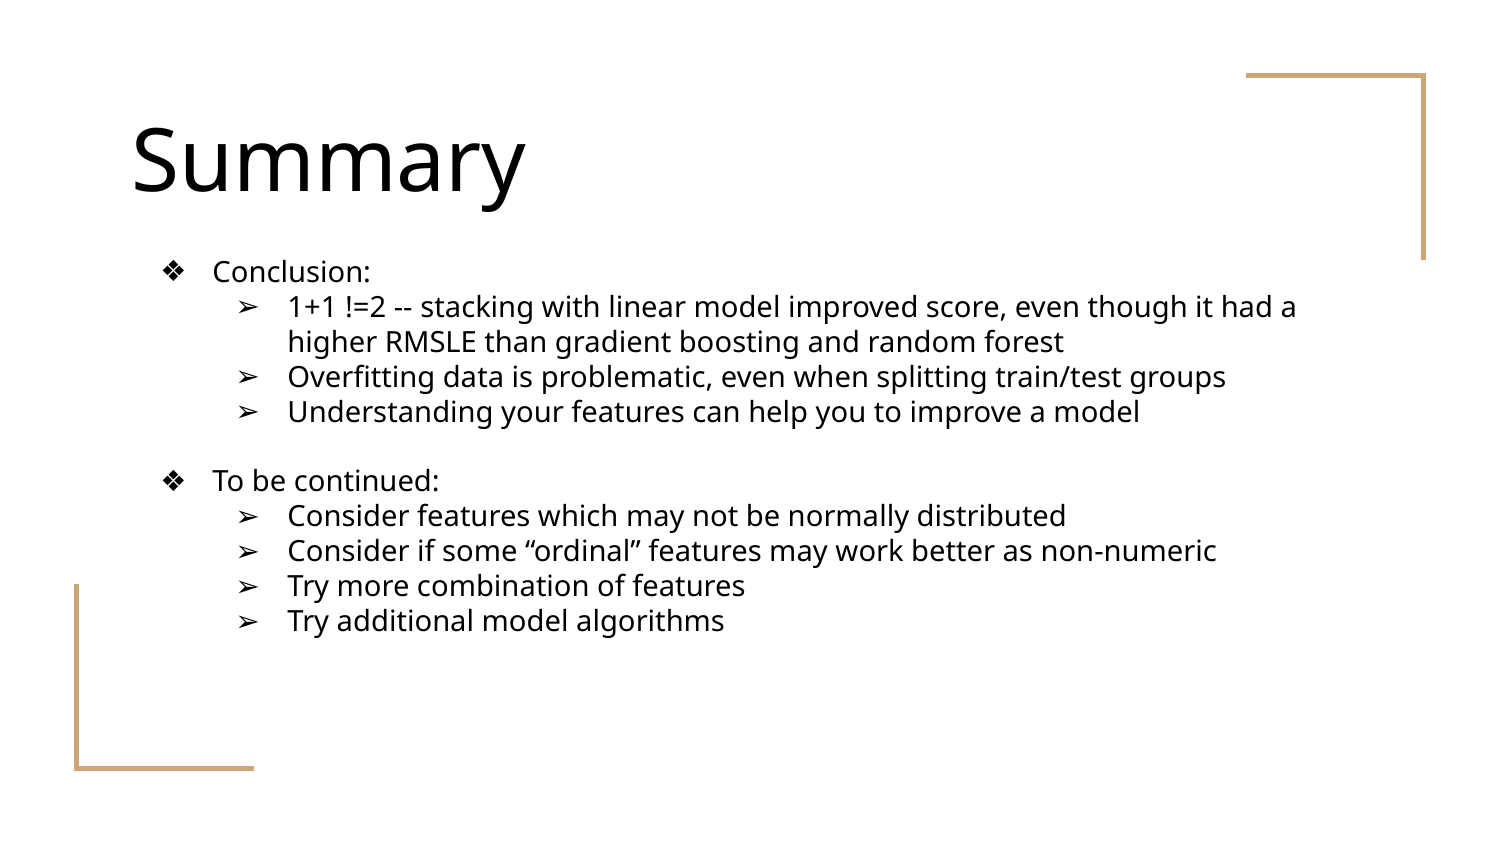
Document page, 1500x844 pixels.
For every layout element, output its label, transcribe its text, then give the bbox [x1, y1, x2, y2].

text_box Conclusion: 1+1 !=2 -- stacking with linear model improved score, even though it had a higher RMSLE than gradient boosting and random forest Overfitting data is problematic, even when splitting train/test groups Understanding your features can help you to improve a model To be continued: Consider features which may not be normally distributed Consider if some “ordinal” features may work better as non-numeric Try more combination of features Try additional model algorithms [122, 237, 1357, 753]
title Summary [116, 92, 1363, 221]
